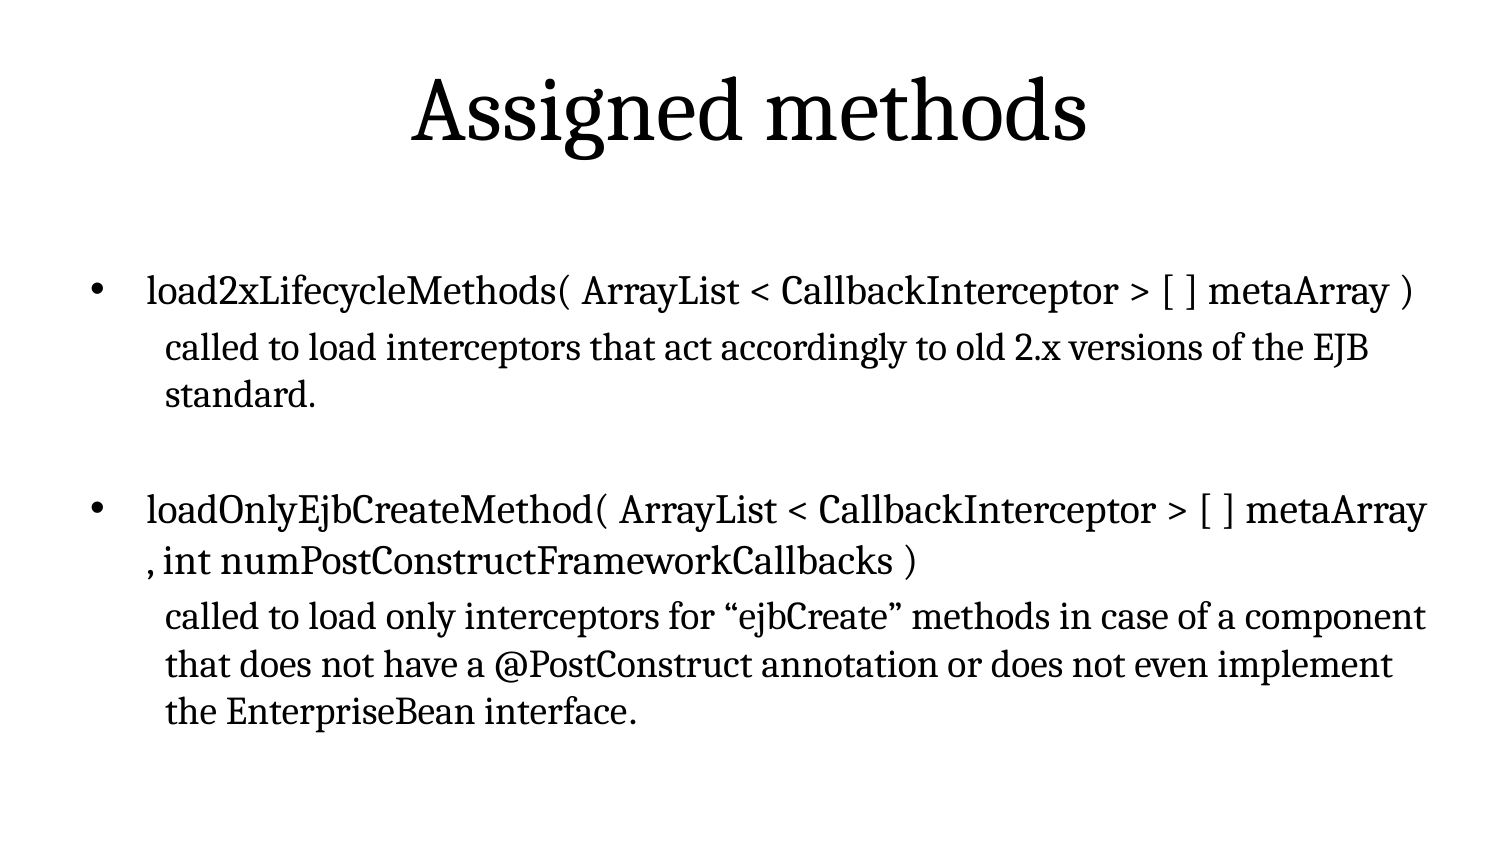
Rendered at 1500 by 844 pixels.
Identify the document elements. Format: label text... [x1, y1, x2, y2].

list load2xLifecycleMethods( ArrayList < CallbackInterceptor > [ ] metaArray ) called to load interceptors that act accordingly to old 2.x versions of the EJB standard. loadOnlyEjbCreateMethod( ArrayList < CallbackInterceptor > [ ] metaArray , int numPostConstructFrameworkCallbacks ) called to load only interceptors for “ejbCreate” methods in case of a component that does not have a @PostConstruct annotation or does not even implement the EnterpriseBean interface. [75, 196, 1447, 754]
title Assigned methods [75, 33, 1425, 175]
